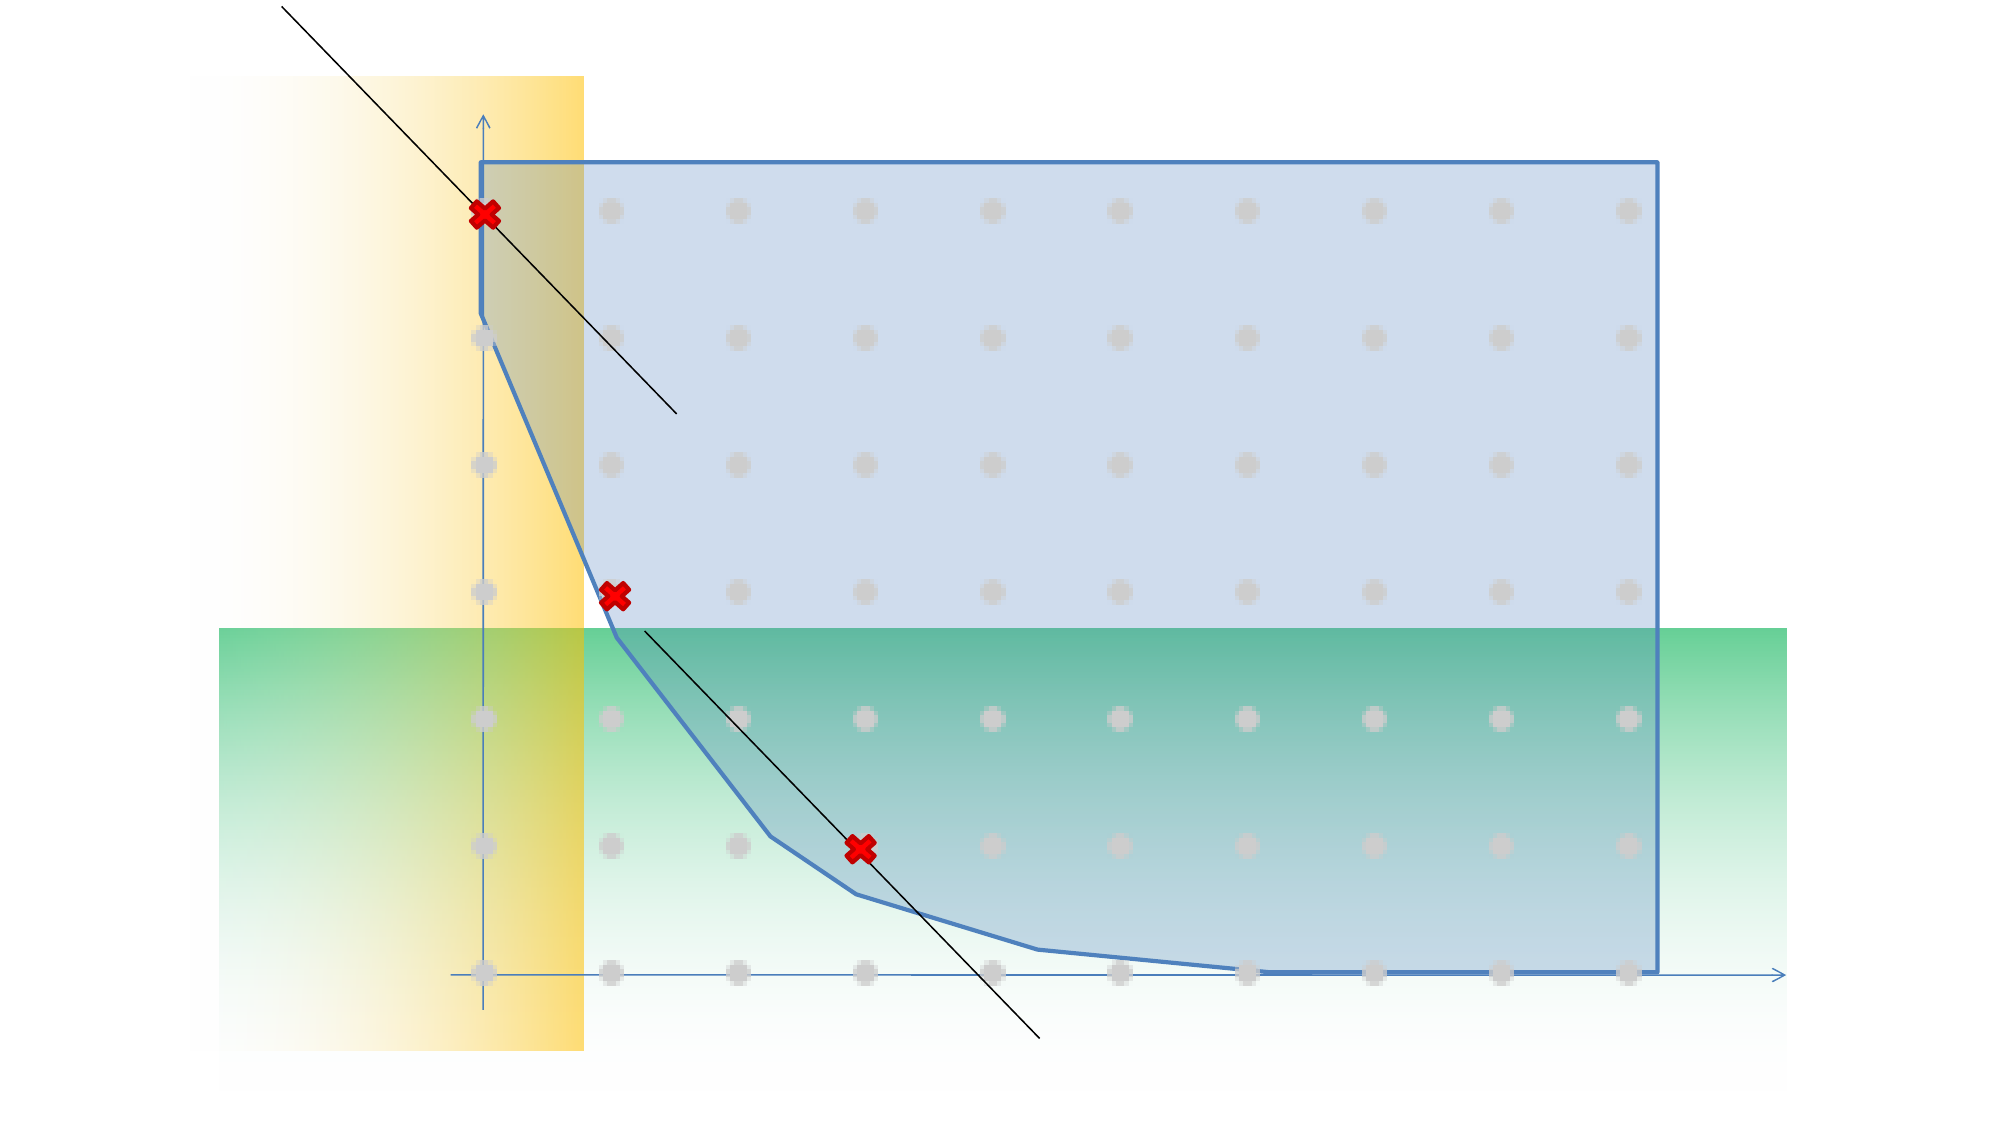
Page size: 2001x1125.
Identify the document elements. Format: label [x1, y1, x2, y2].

text_box [187, 6, 1787, 1092]
